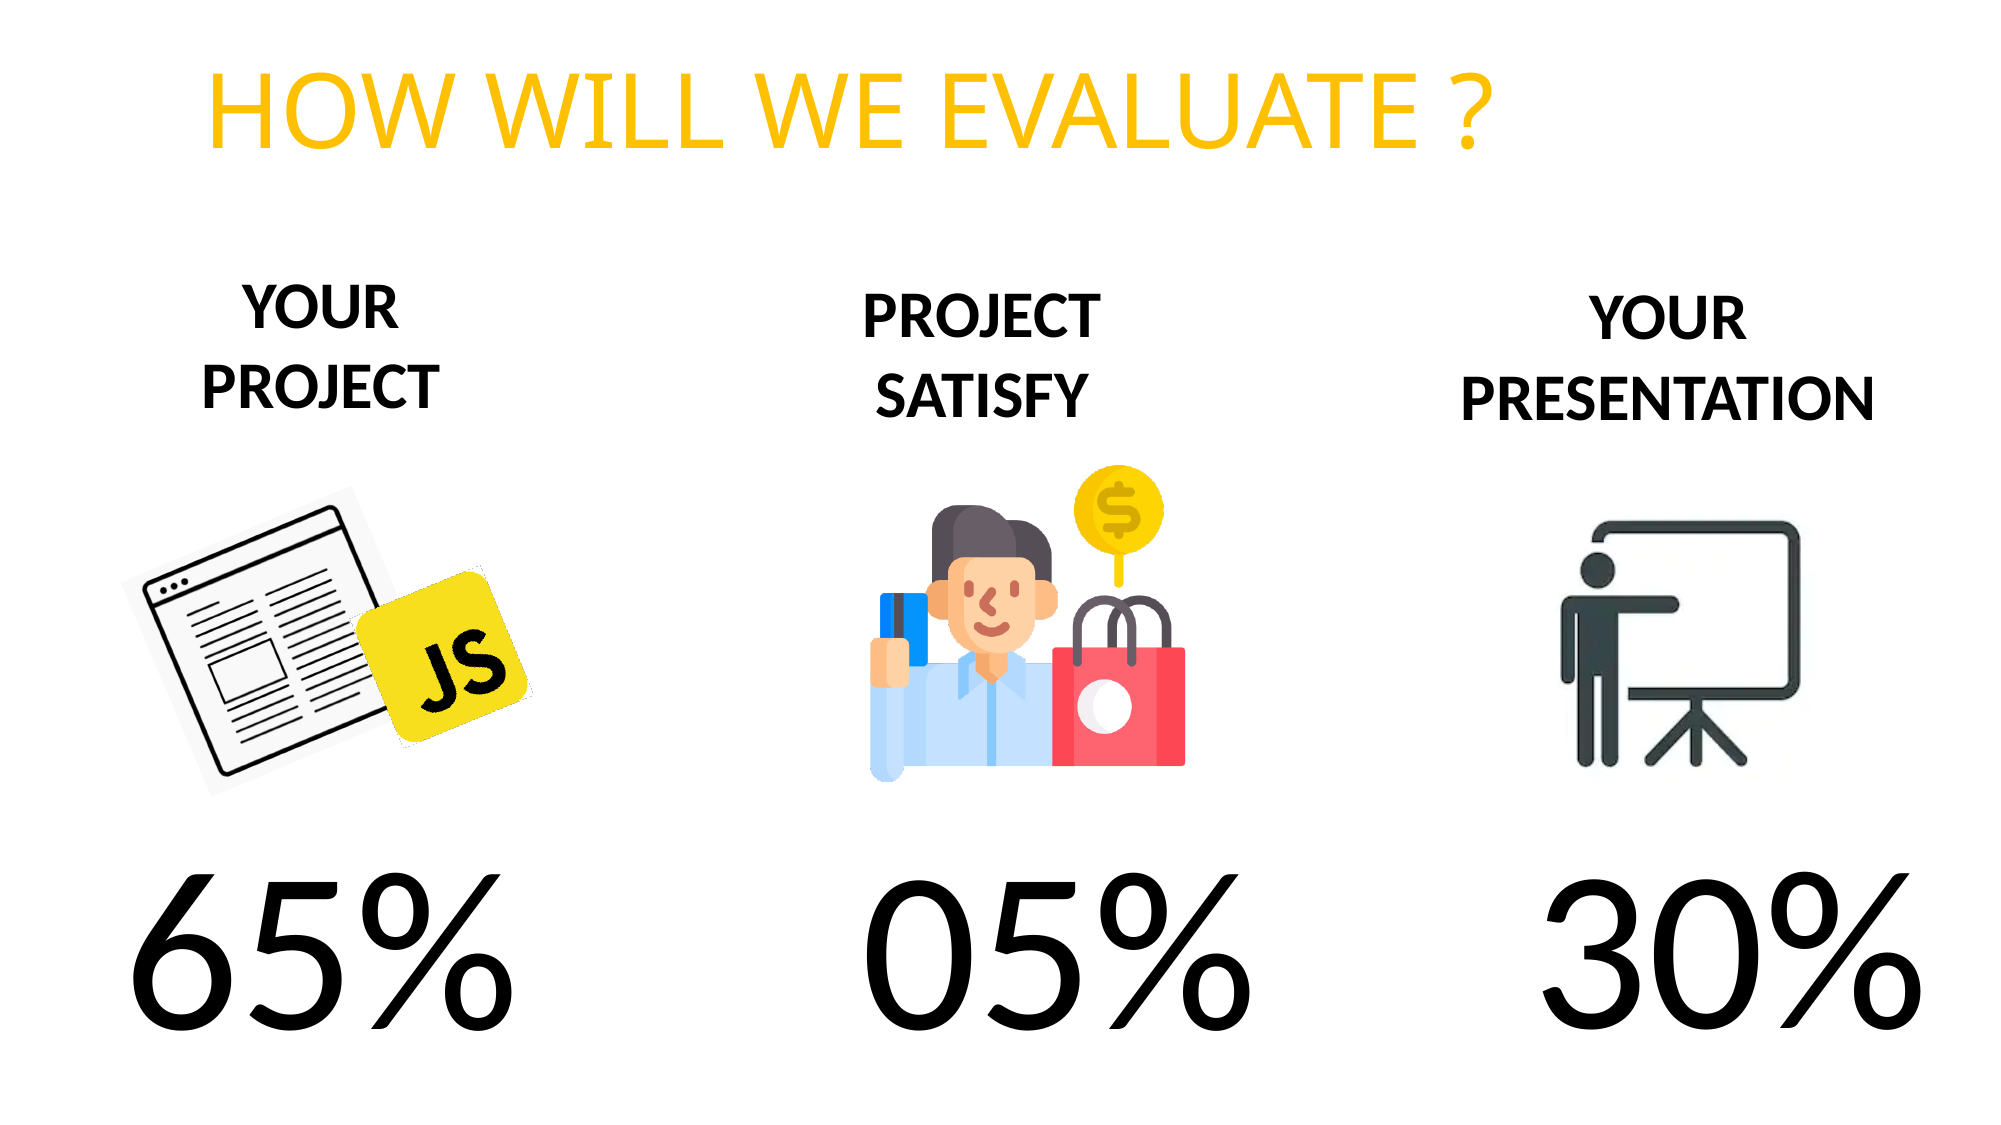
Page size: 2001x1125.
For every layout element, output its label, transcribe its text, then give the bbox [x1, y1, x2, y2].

text_box 05% [846, 793, 1329, 1083]
text_box YOUR PROJECT [185, 254, 458, 430]
text_box HOW WILL WE EVALUATE ? [188, 36, 2000, 177]
text_box YOUR PRESENTATION [1408, 266, 1930, 441]
text_box 30% [1517, 791, 2000, 1082]
text_box 65% [108, 793, 592, 1083]
text_box PROJECT SATISFY [846, 263, 1119, 438]
picture [869, 465, 1186, 782]
picture [121, 486, 533, 793]
picture [1536, 500, 1850, 782]
